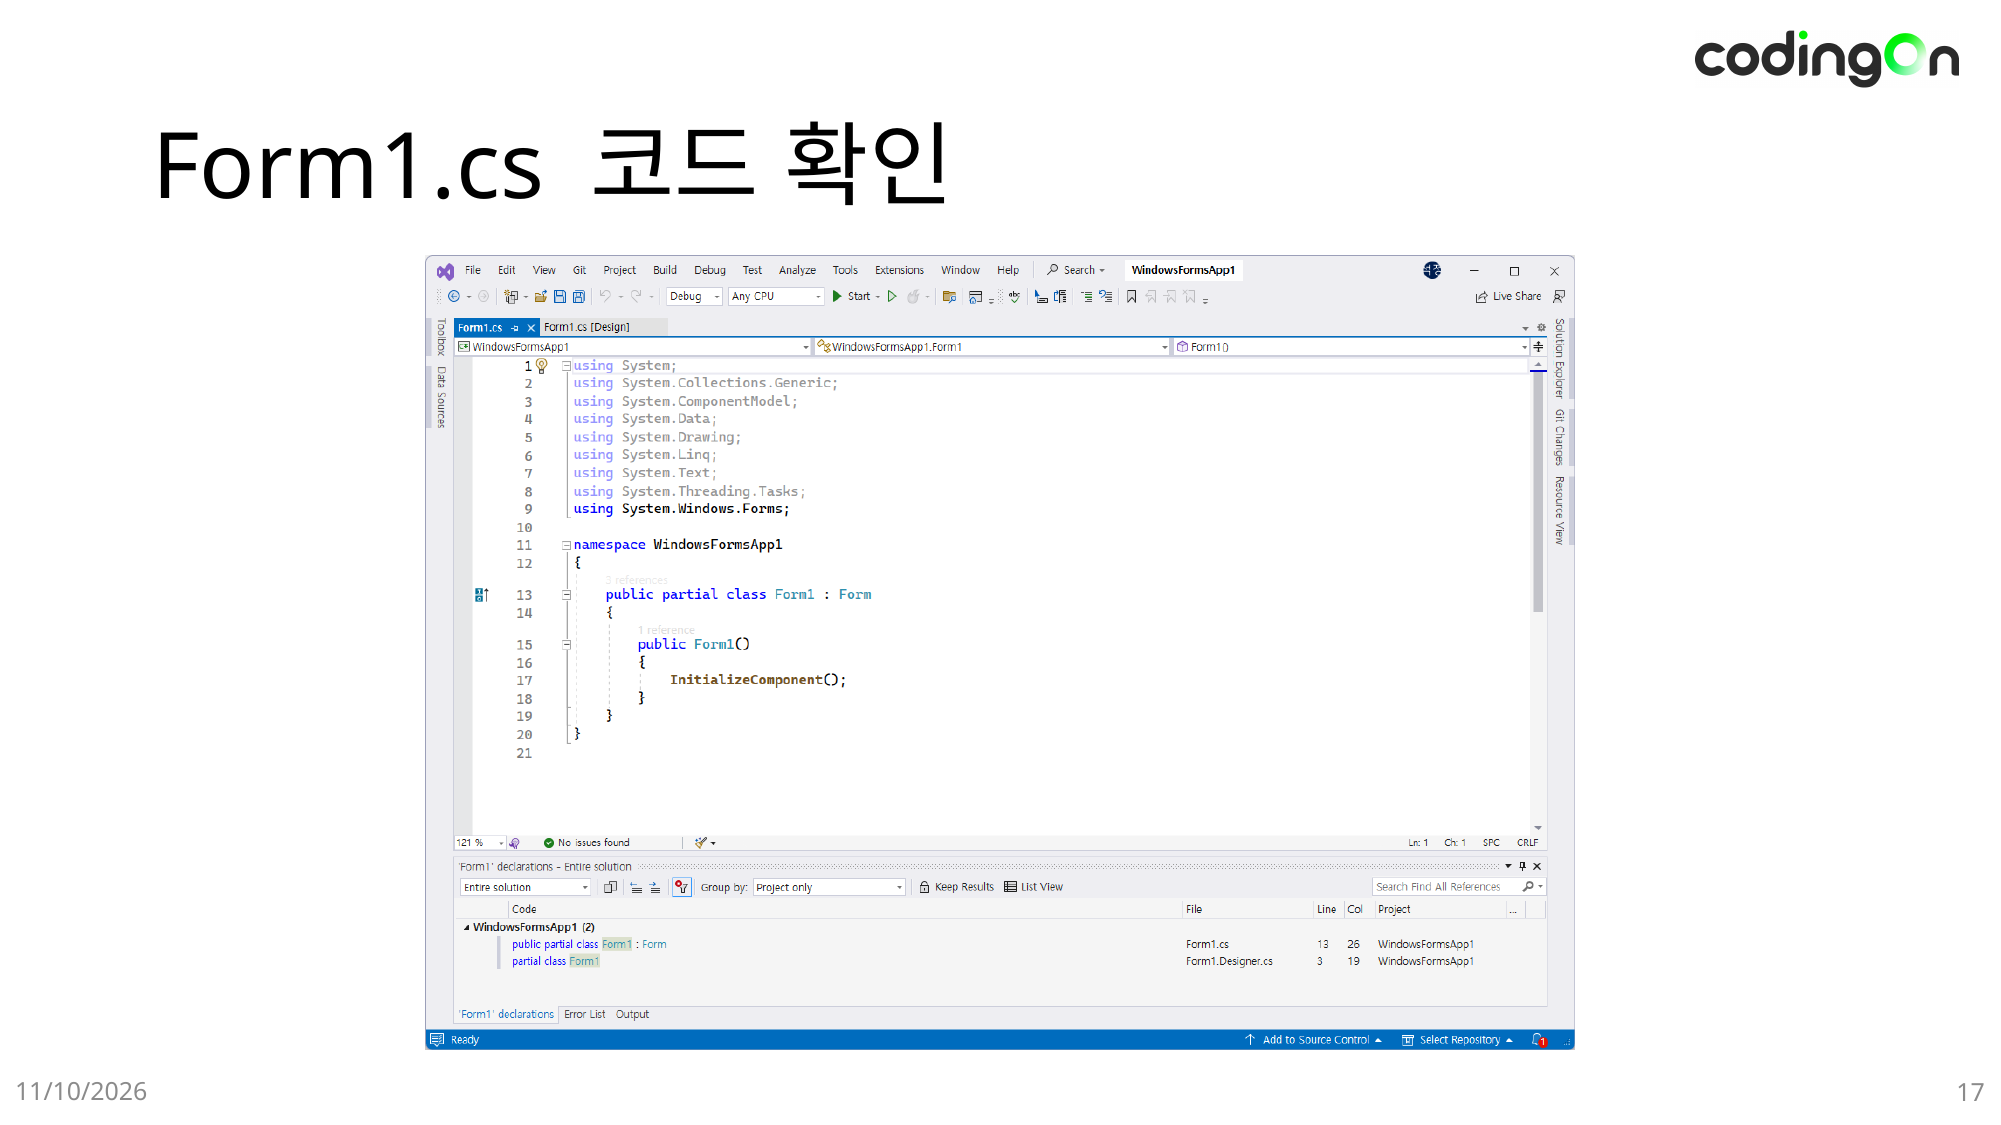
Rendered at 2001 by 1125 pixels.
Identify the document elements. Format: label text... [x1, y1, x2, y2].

picture [1695, 30, 1959, 88]
picture [425, 255, 1575, 1050]
title Form1.cs 코드 확인 [137, 59, 1863, 278]
slide_number 17 [1550, 1063, 2000, 1124]
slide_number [0, 1062, 450, 1123]
